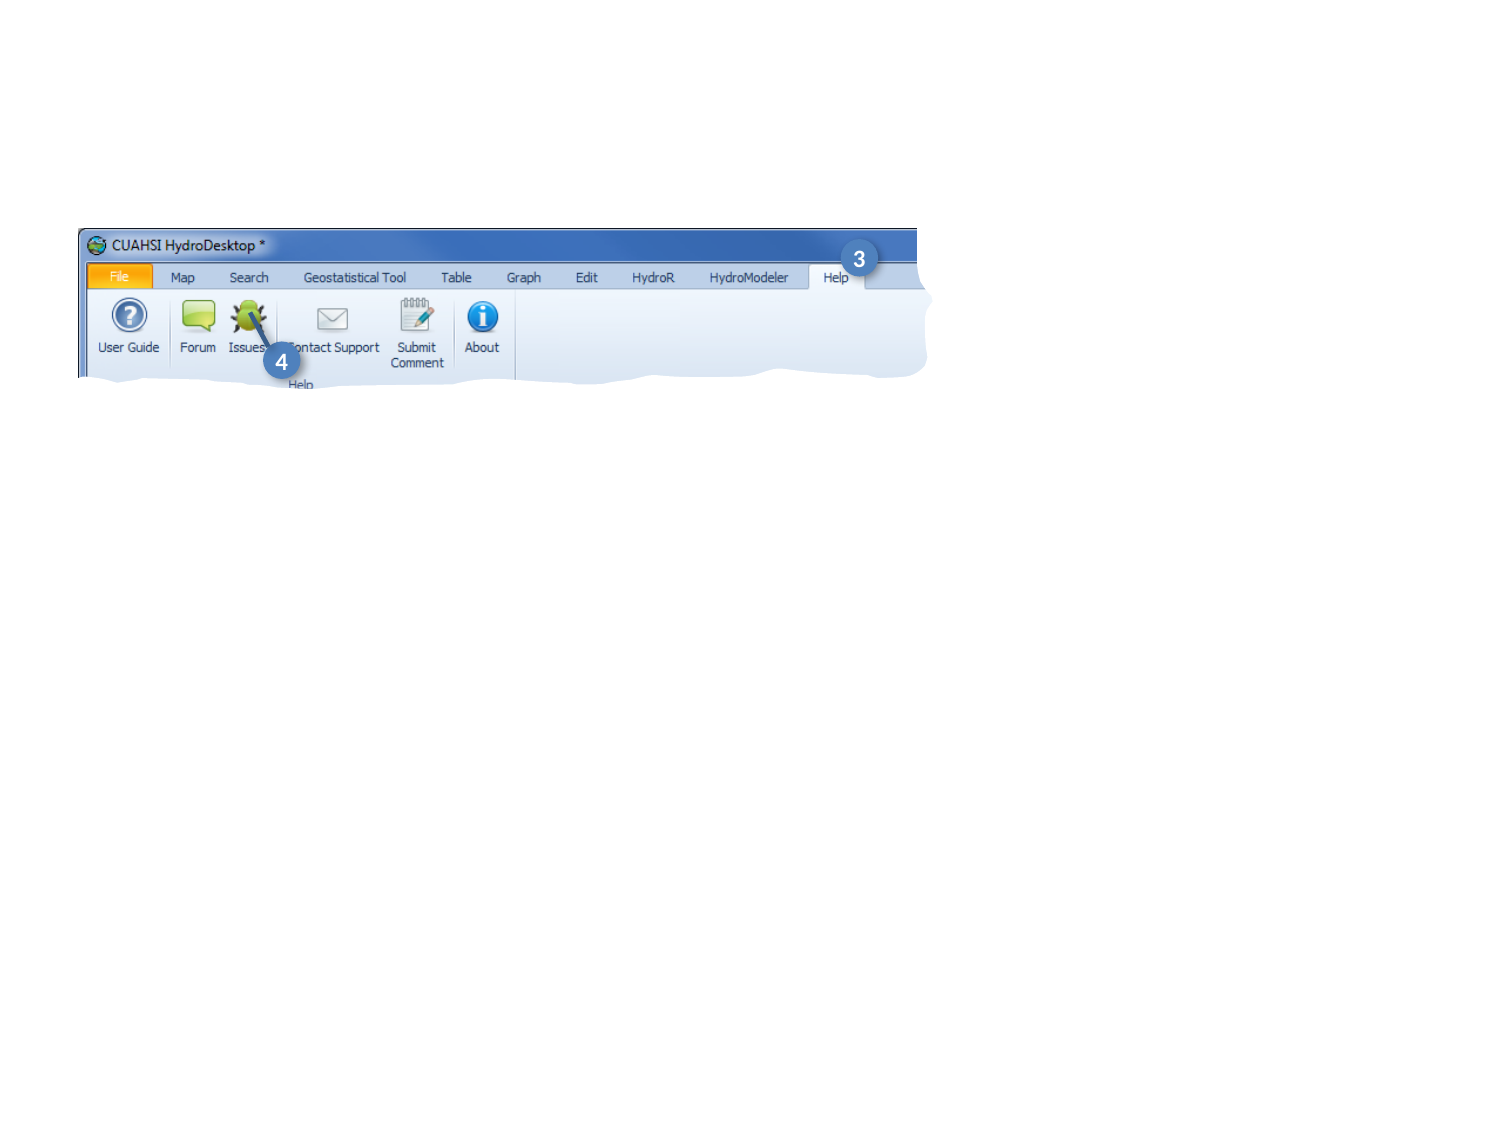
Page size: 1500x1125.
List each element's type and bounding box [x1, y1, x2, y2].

text_box [29, 157, 1228, 520]
text_box [249, 312, 269, 348]
picture [78, 228, 942, 397]
